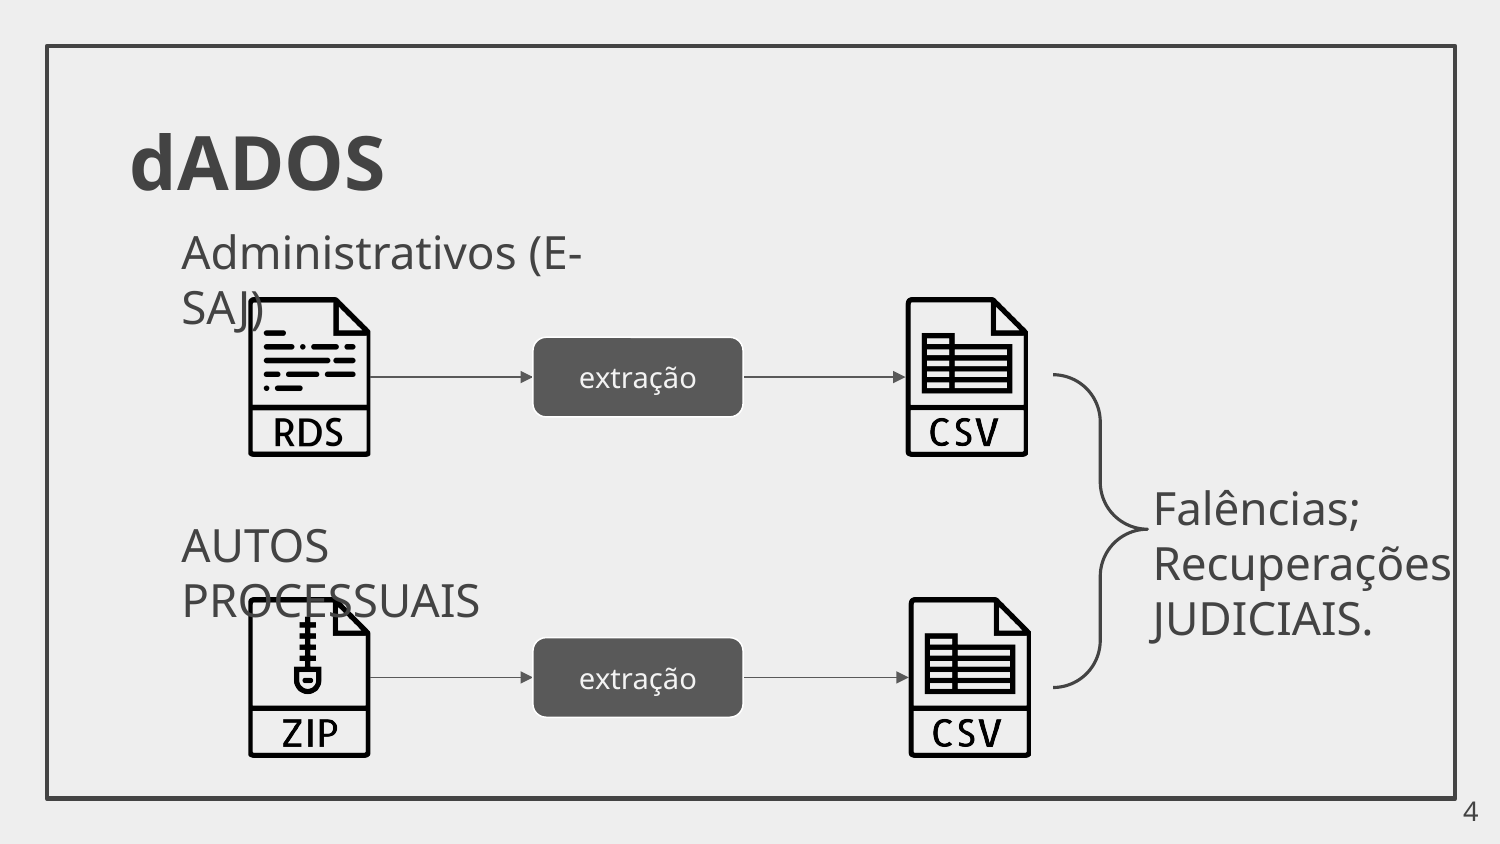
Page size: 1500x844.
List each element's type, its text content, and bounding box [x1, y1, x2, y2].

text_box extração [532, 386, 744, 417]
text_box [1053, 374, 1137, 688]
picture [908, 597, 1032, 758]
slide_number ‹#› [1403, 779, 1494, 844]
title dADOS [115, 100, 1302, 223]
picture [905, 297, 1029, 457]
title Administrativos (E-SAJ) [166, 208, 634, 288]
text_box extração [532, 637, 744, 718]
title Falências; Recuperações JUDICIAIS. [1137, 464, 1500, 545]
picture [248, 297, 371, 457]
picture [248, 597, 371, 758]
title AUTOS PROCESSUAIS [166, 501, 634, 582]
text_box extração [532, 337, 744, 376]
